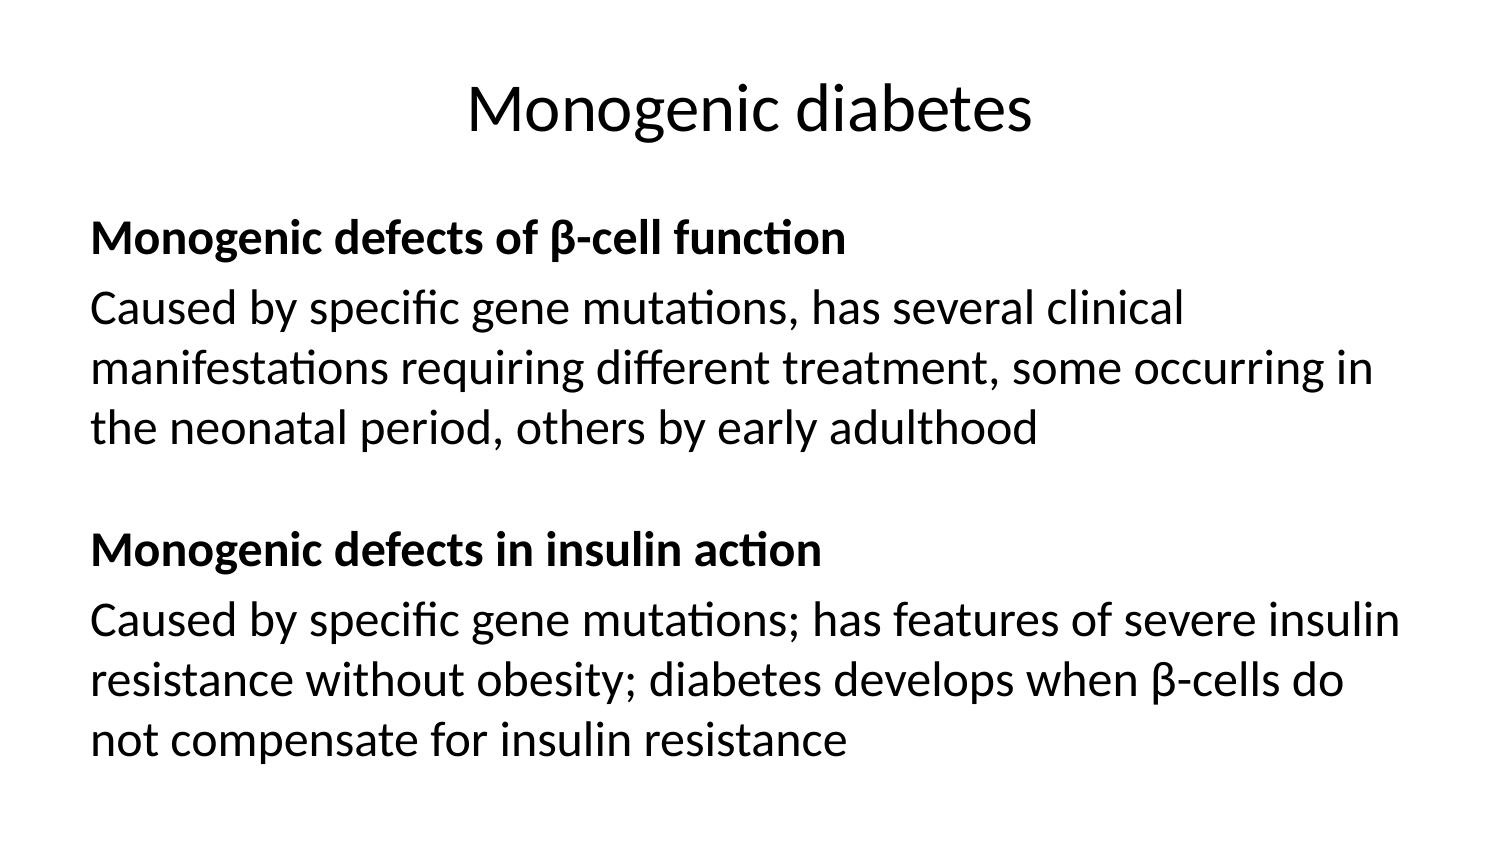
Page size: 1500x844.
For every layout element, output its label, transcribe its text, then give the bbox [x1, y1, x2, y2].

title Monogenic diabetes [75, 33, 1425, 175]
list Monogenic defects of β-cell function Caused by specific gene mutations, has several clinical manifestations requiring different treatment, some occurring in the neonatal period, others by early adulthood Monogenic defects in insulin action Caused by specific gene mutations; has features of severe insulin resistance without obesity; diabetes develops when β-cells do not compensate for insulin resistance [75, 196, 1425, 754]
